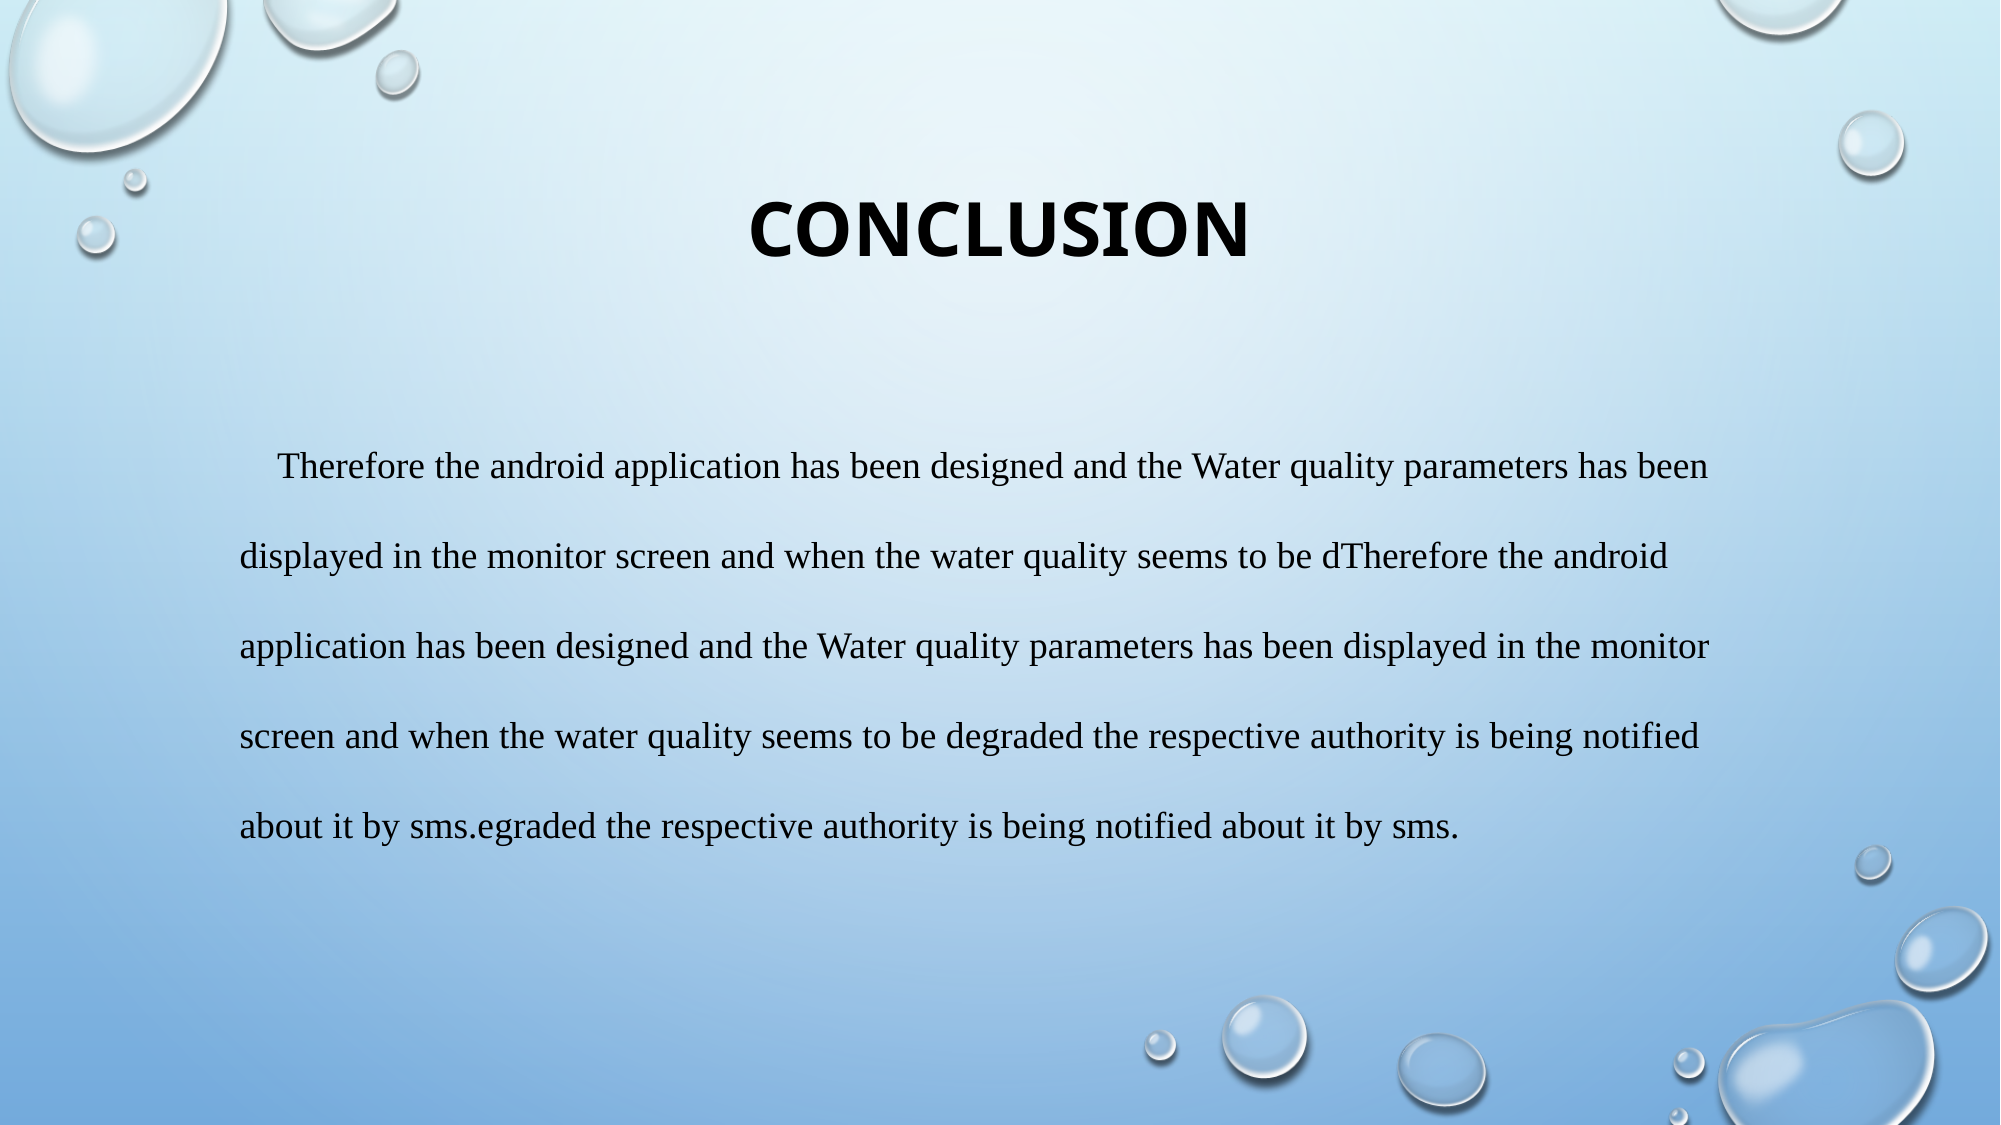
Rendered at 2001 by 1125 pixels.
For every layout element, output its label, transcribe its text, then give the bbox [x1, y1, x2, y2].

picture [0, 0, 2000, 1125]
text_box Therefore the android application has been designed and the Water quality parameters has been displayed in the monitor screen and when the water quality seems to be dTherefore the android application has been designed and the Water quality parameters has been displayed in the monitor screen and when the water quality seems to be degraded the respective authority is being notified about it by sms.egraded the respective authority is being notified about it by sms. [149, 388, 1772, 853]
title CONCLUSION [149, 101, 1851, 364]
